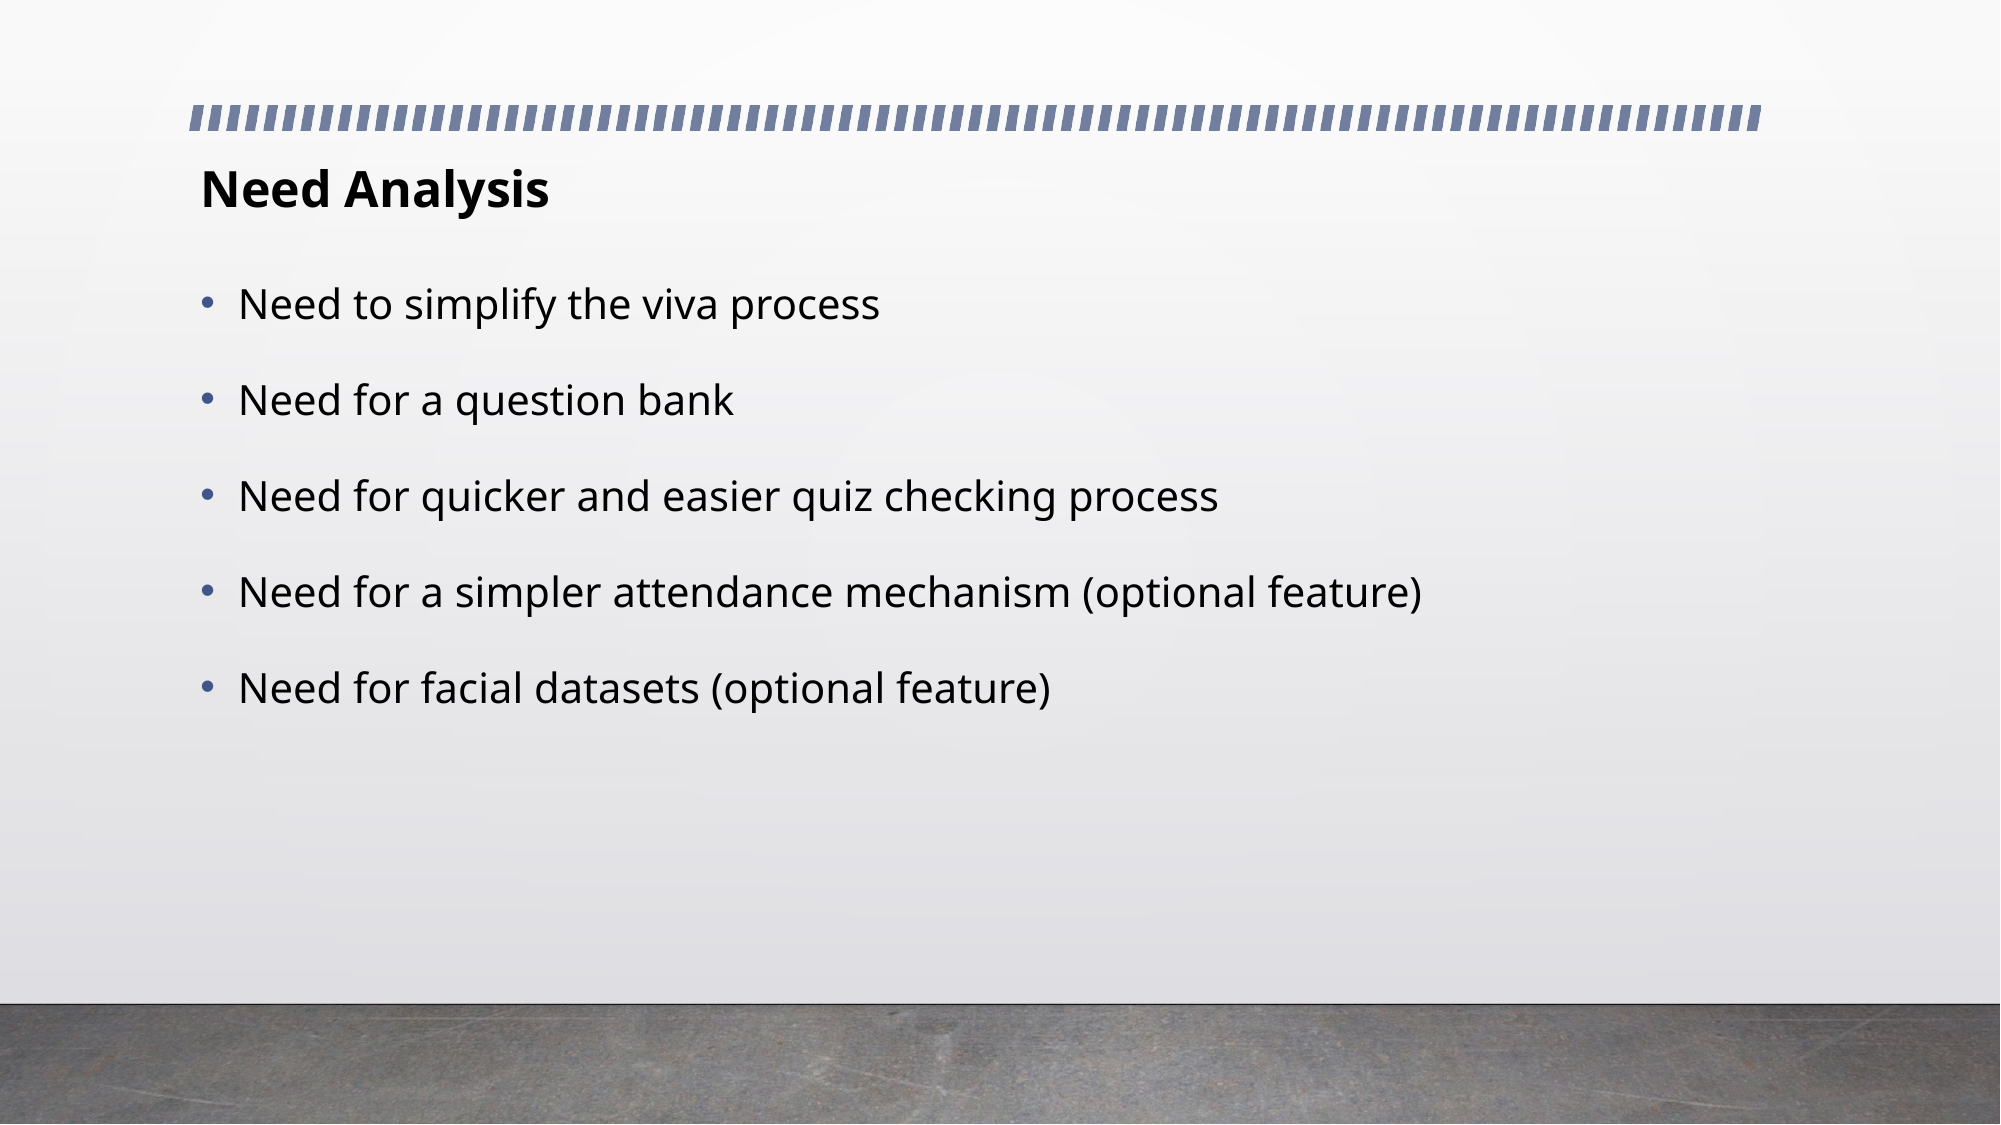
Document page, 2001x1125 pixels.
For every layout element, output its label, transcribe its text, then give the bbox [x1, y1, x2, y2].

list Need to simplify the viva process Need for a question bank Need for quicker and easier quiz checking process Need for a simpler attendance mechanism (optional feature) Need for facial datasets (optional feature) [185, 244, 1761, 905]
title Need Analysis [185, 156, 1761, 237]
picture [0, 1004, 2000, 1124]
